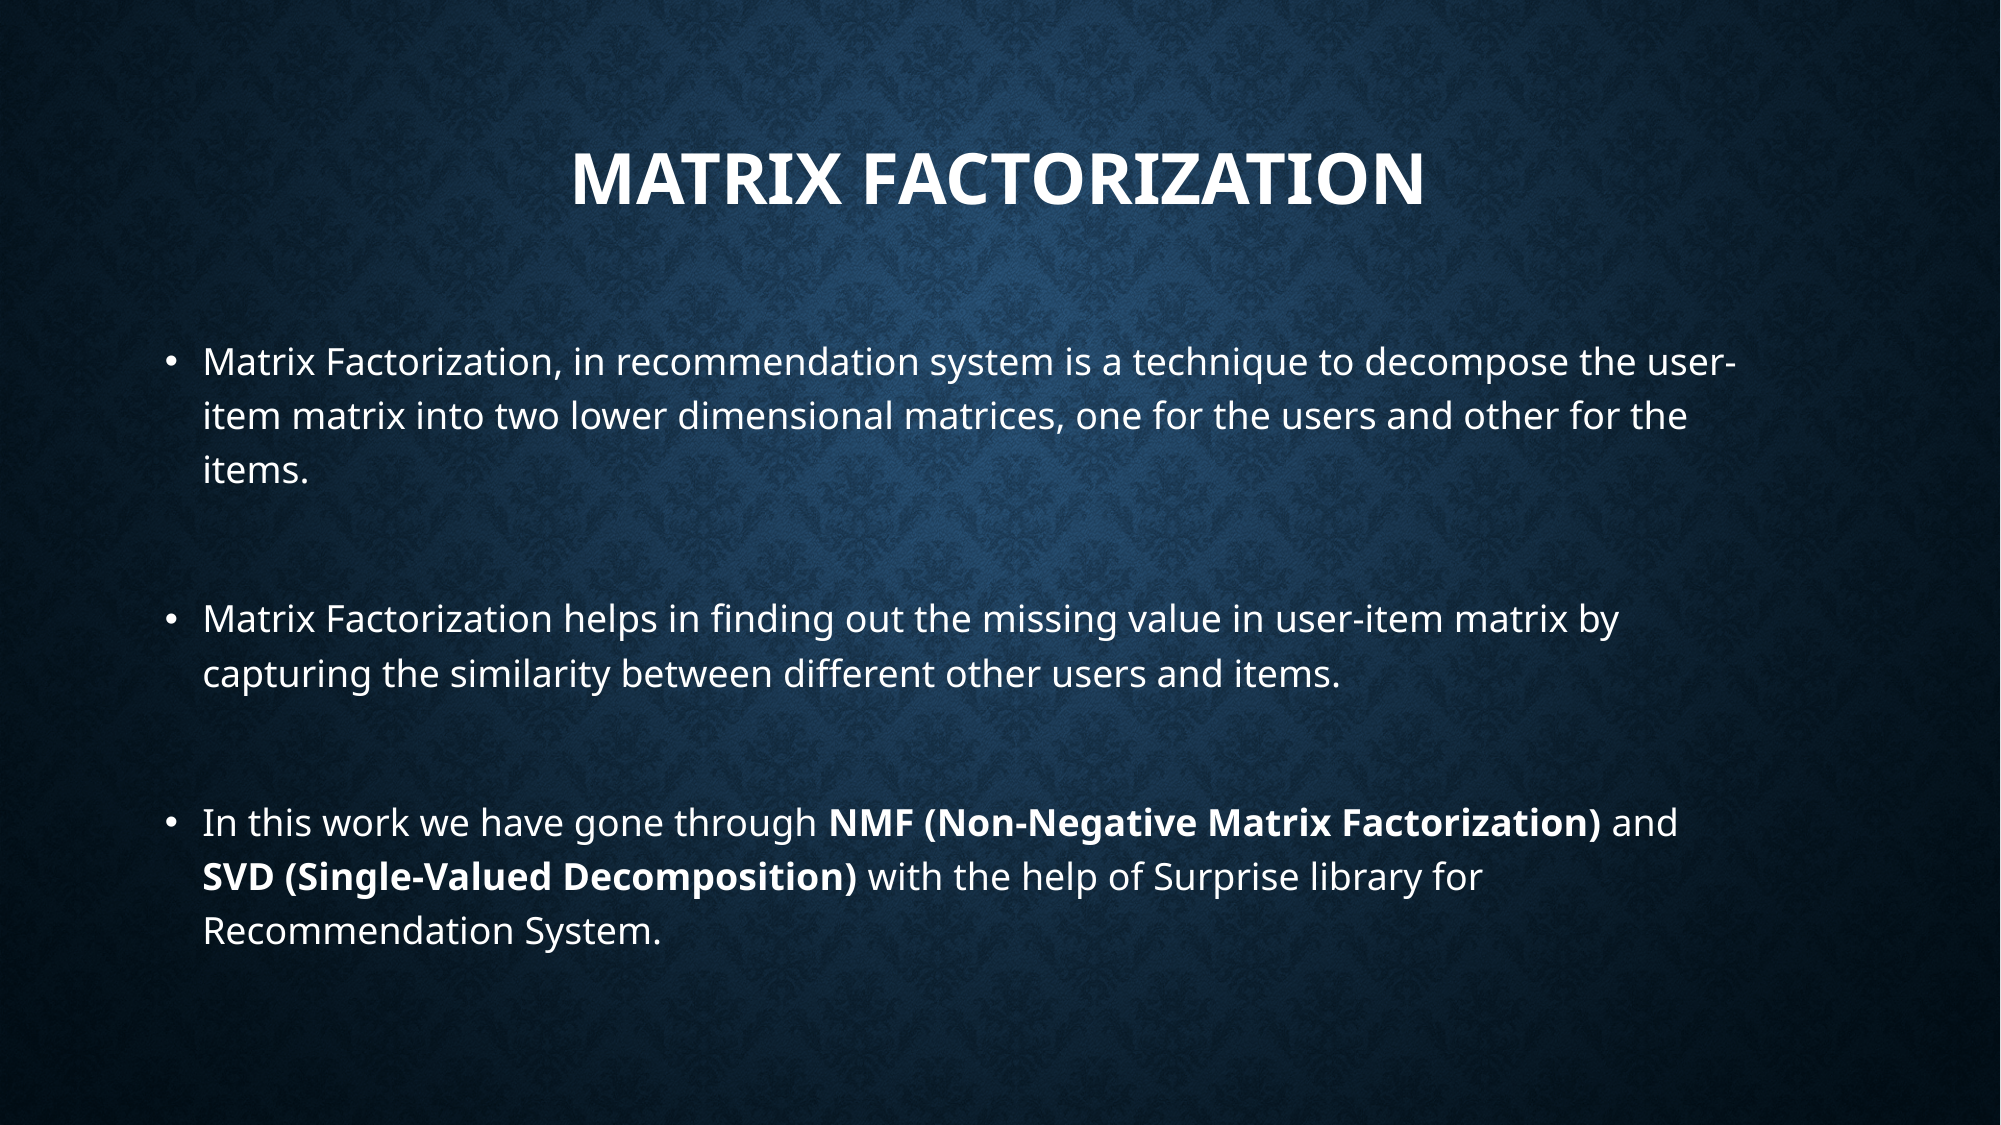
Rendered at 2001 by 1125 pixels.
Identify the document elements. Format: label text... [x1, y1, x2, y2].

title Matrix factorization [149, 99, 1849, 264]
list Matrix Factorization, in recommendation system is a technique to decompose the user-item matrix into two lower dimensional matrices, one for the users and other for the items. Matrix Factorization helps in finding out the missing value in user-item matrix by capturing the similarity between different other users and items. In this work we have gone through NMF (Non-Negative Matrix Factorization) and SVD (Single-Valued Decomposition) with the help of Surprise library for Recommendation System. [149, 321, 1768, 1044]
